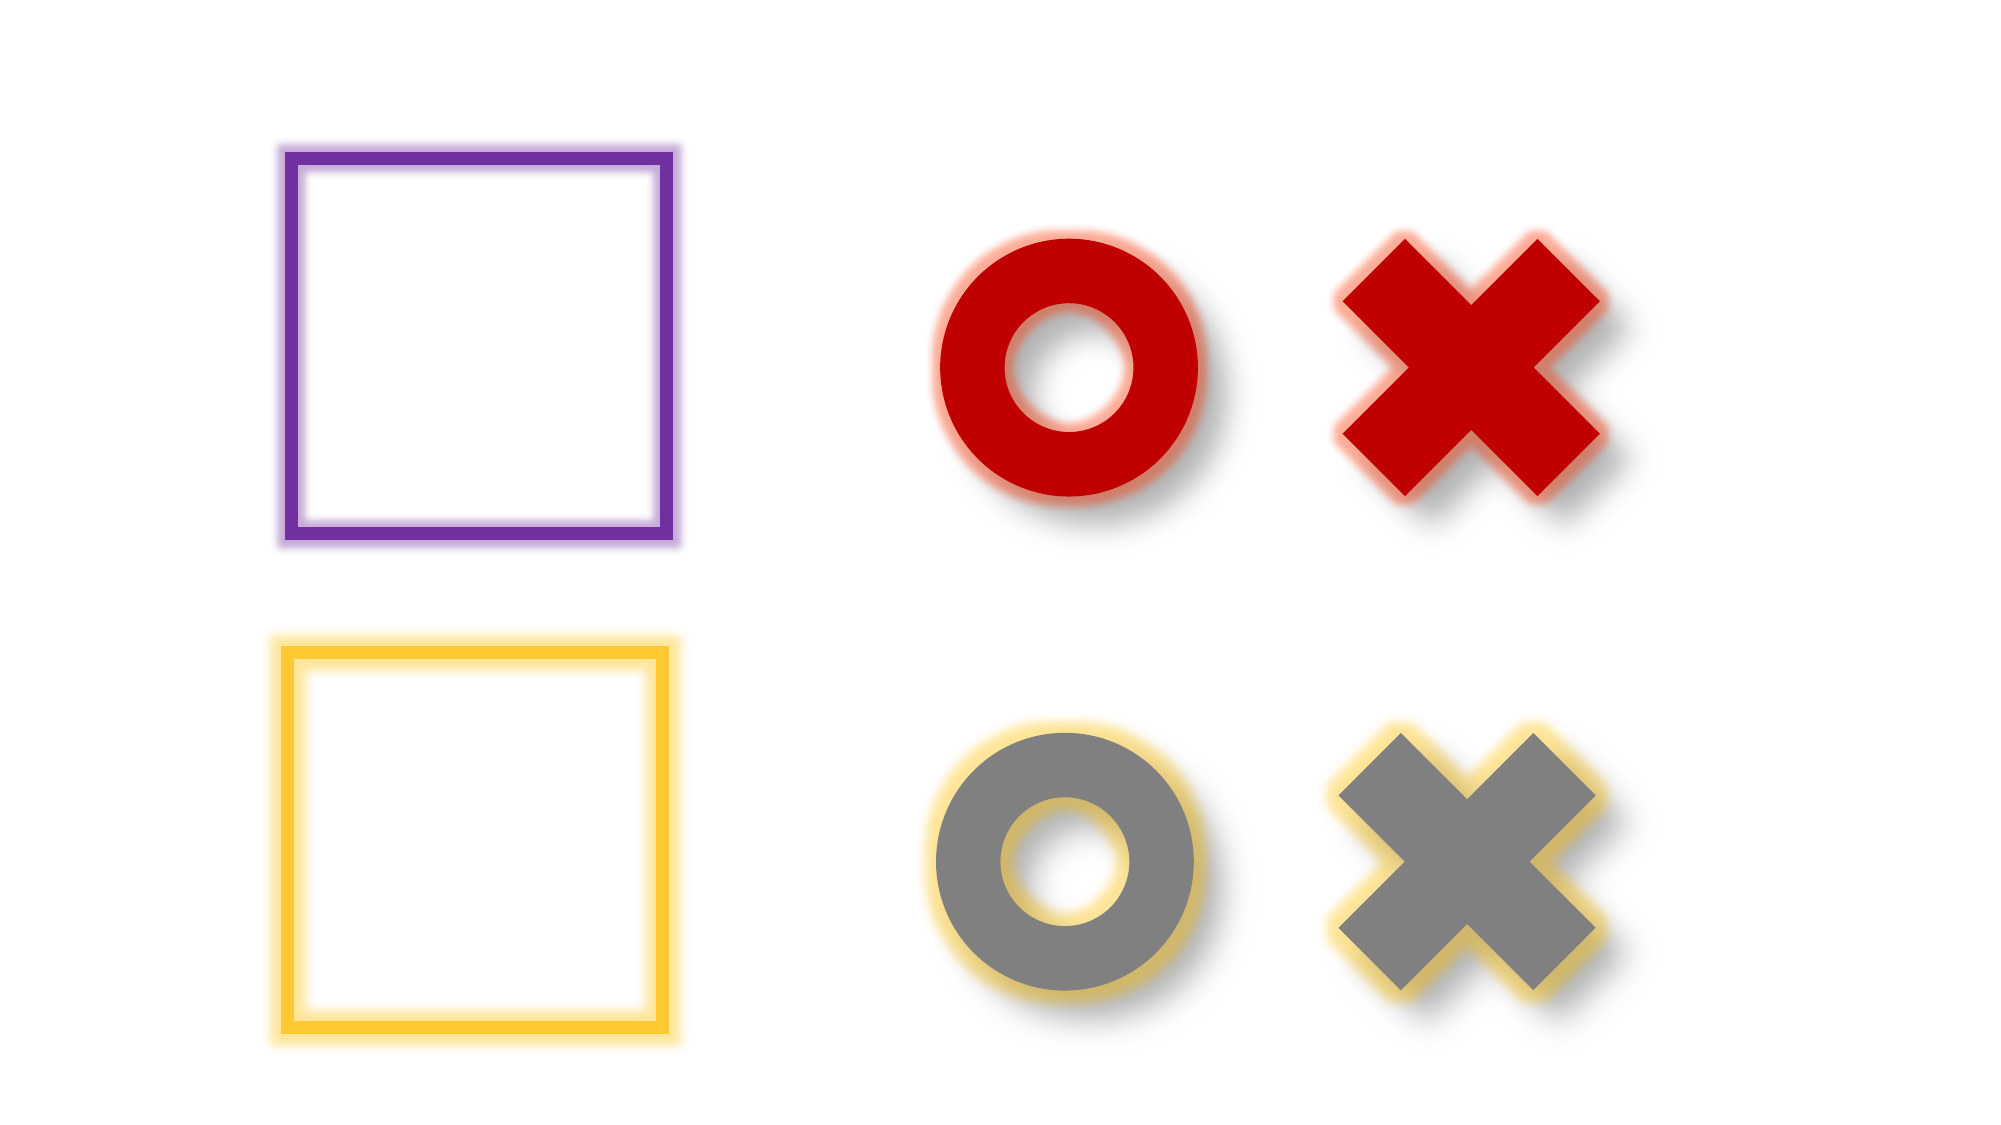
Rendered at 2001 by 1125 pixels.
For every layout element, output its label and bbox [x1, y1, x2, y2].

text_box [1337, 731, 1598, 992]
text_box [939, 237, 1199, 498]
text_box [934, 731, 1195, 992]
text_box [291, 158, 668, 535]
text_box [287, 652, 664, 1029]
text_box [1341, 237, 1602, 498]
